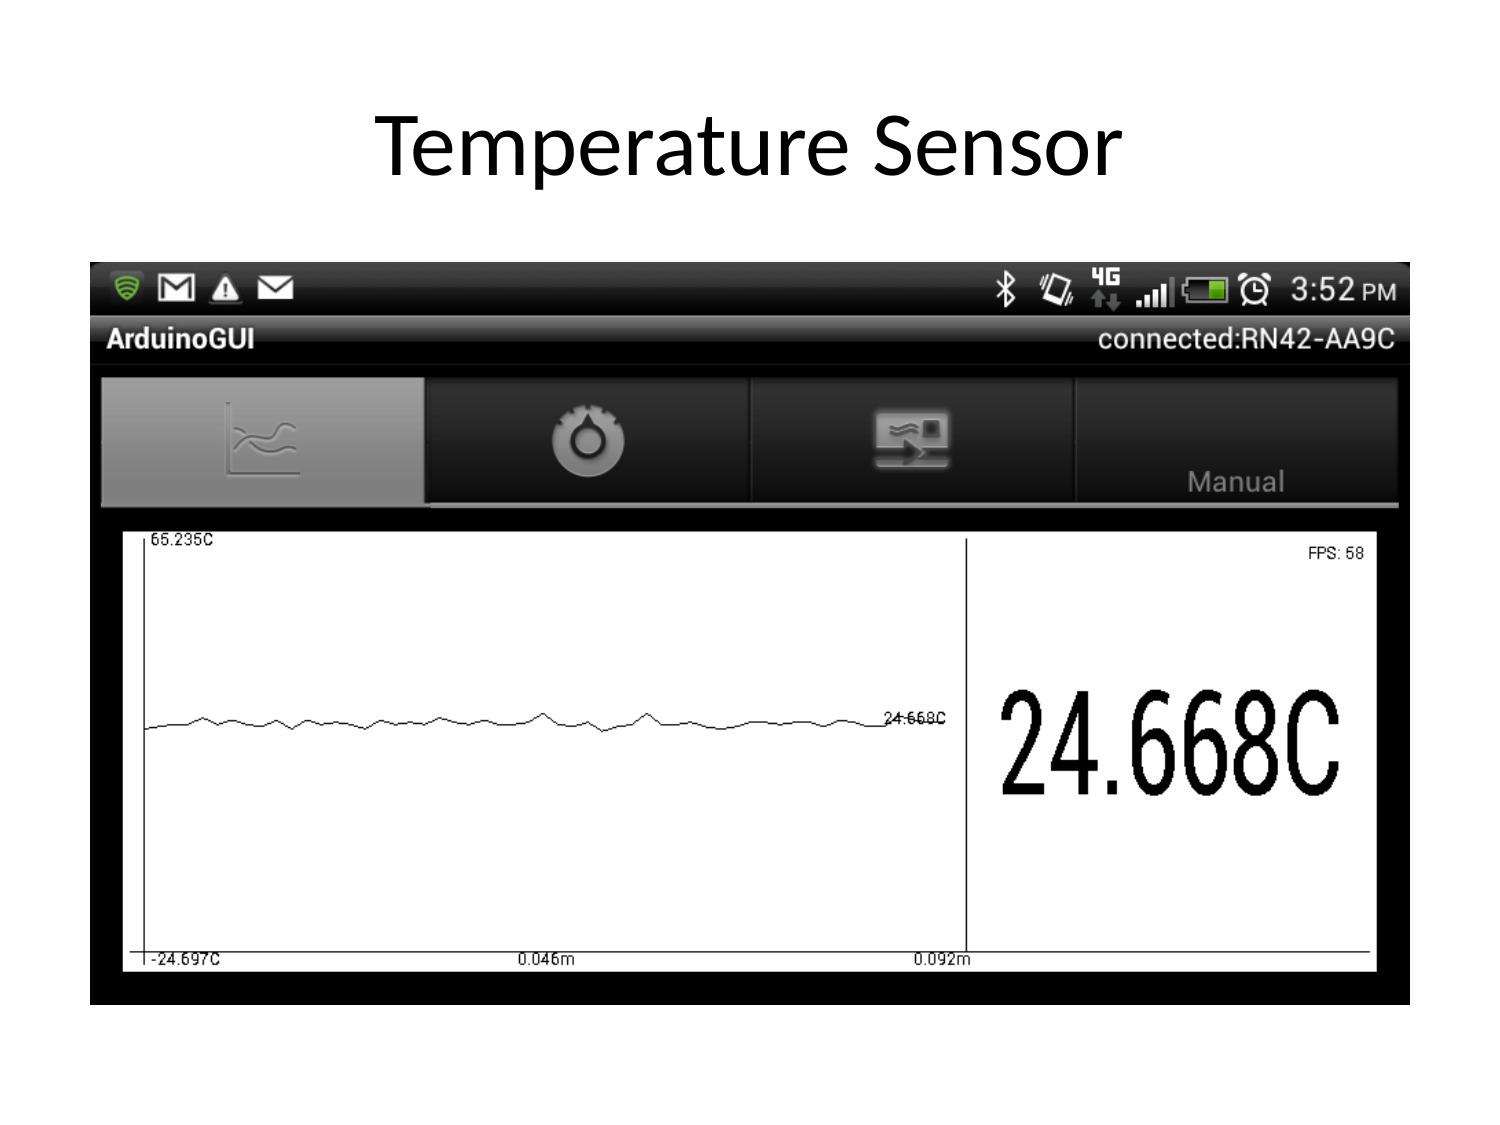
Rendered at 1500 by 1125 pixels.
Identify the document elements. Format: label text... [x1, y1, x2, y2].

title Temperature Sensor [75, 45, 1425, 233]
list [89, 262, 1411, 1006]
